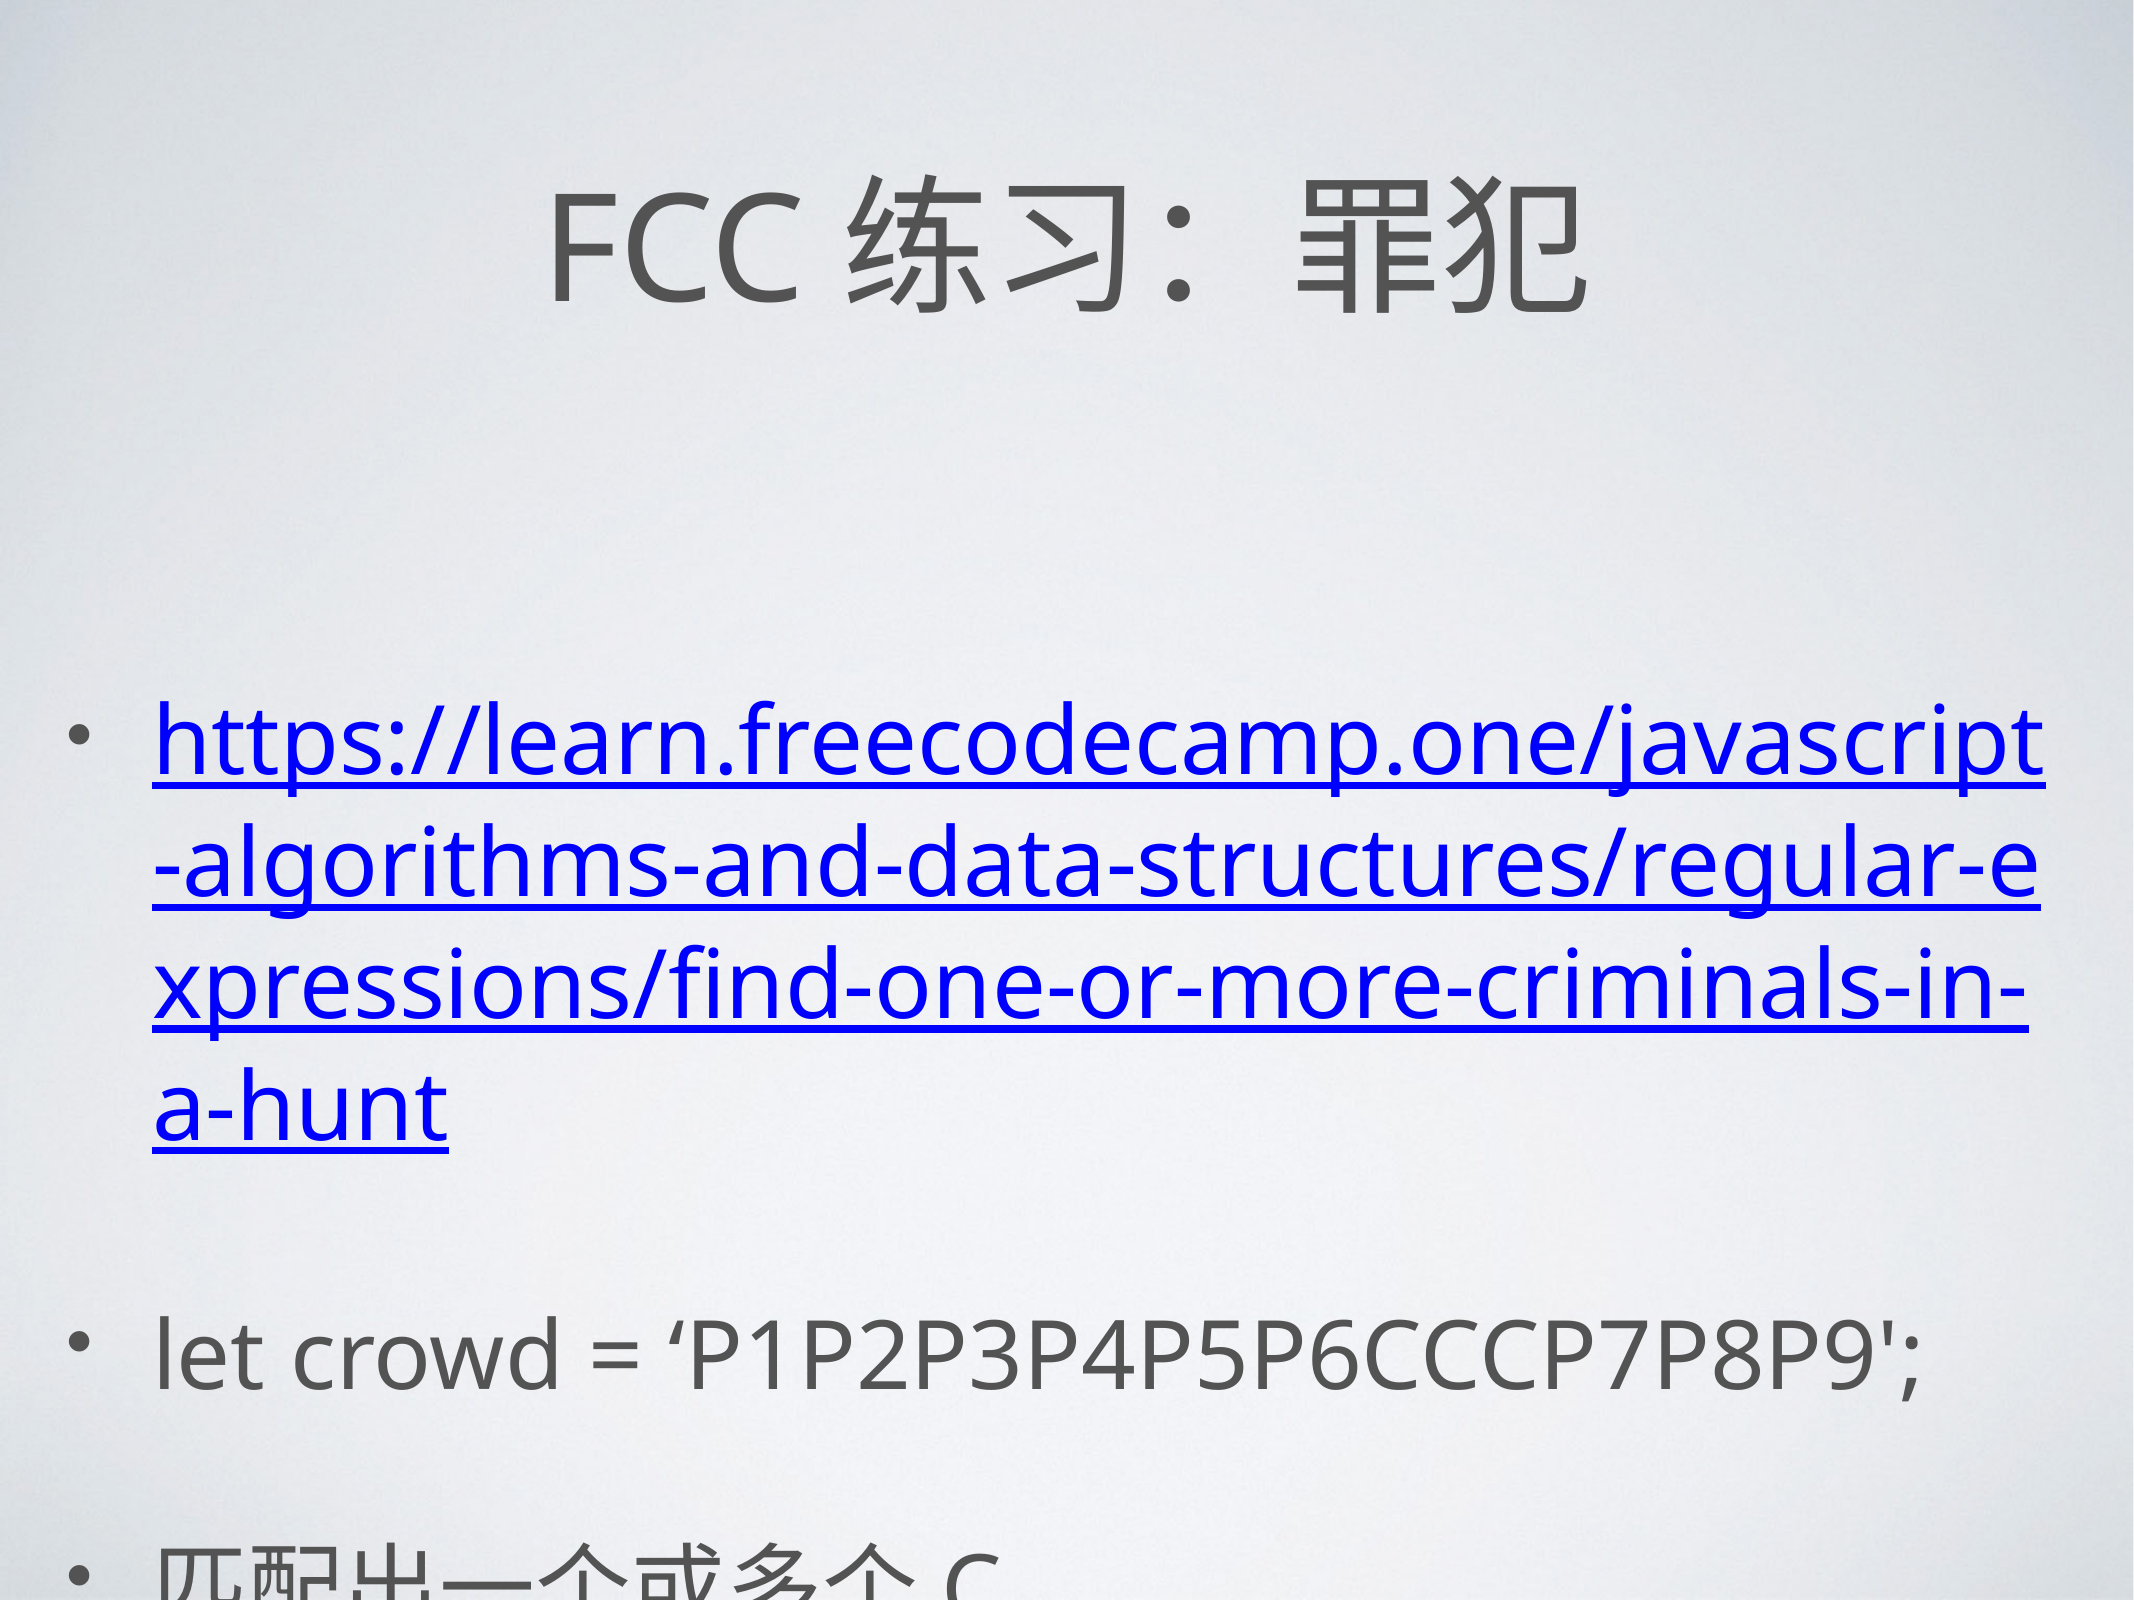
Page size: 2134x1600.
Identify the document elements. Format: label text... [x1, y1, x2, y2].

picture [0, 0, 2134, 1600]
list https://learn.freecodecamp.one/javascript-algorithms-and-data-structures/regular-expressions/find-one-or-more-criminals-in-a-hunt let crowd = ‘P1P2P3P4P5P6CCCP7P8P9'; 匹配出一个或多个C [58, 447, 2076, 1482]
title FCC练习：罪犯 [58, 41, 2076, 442]
